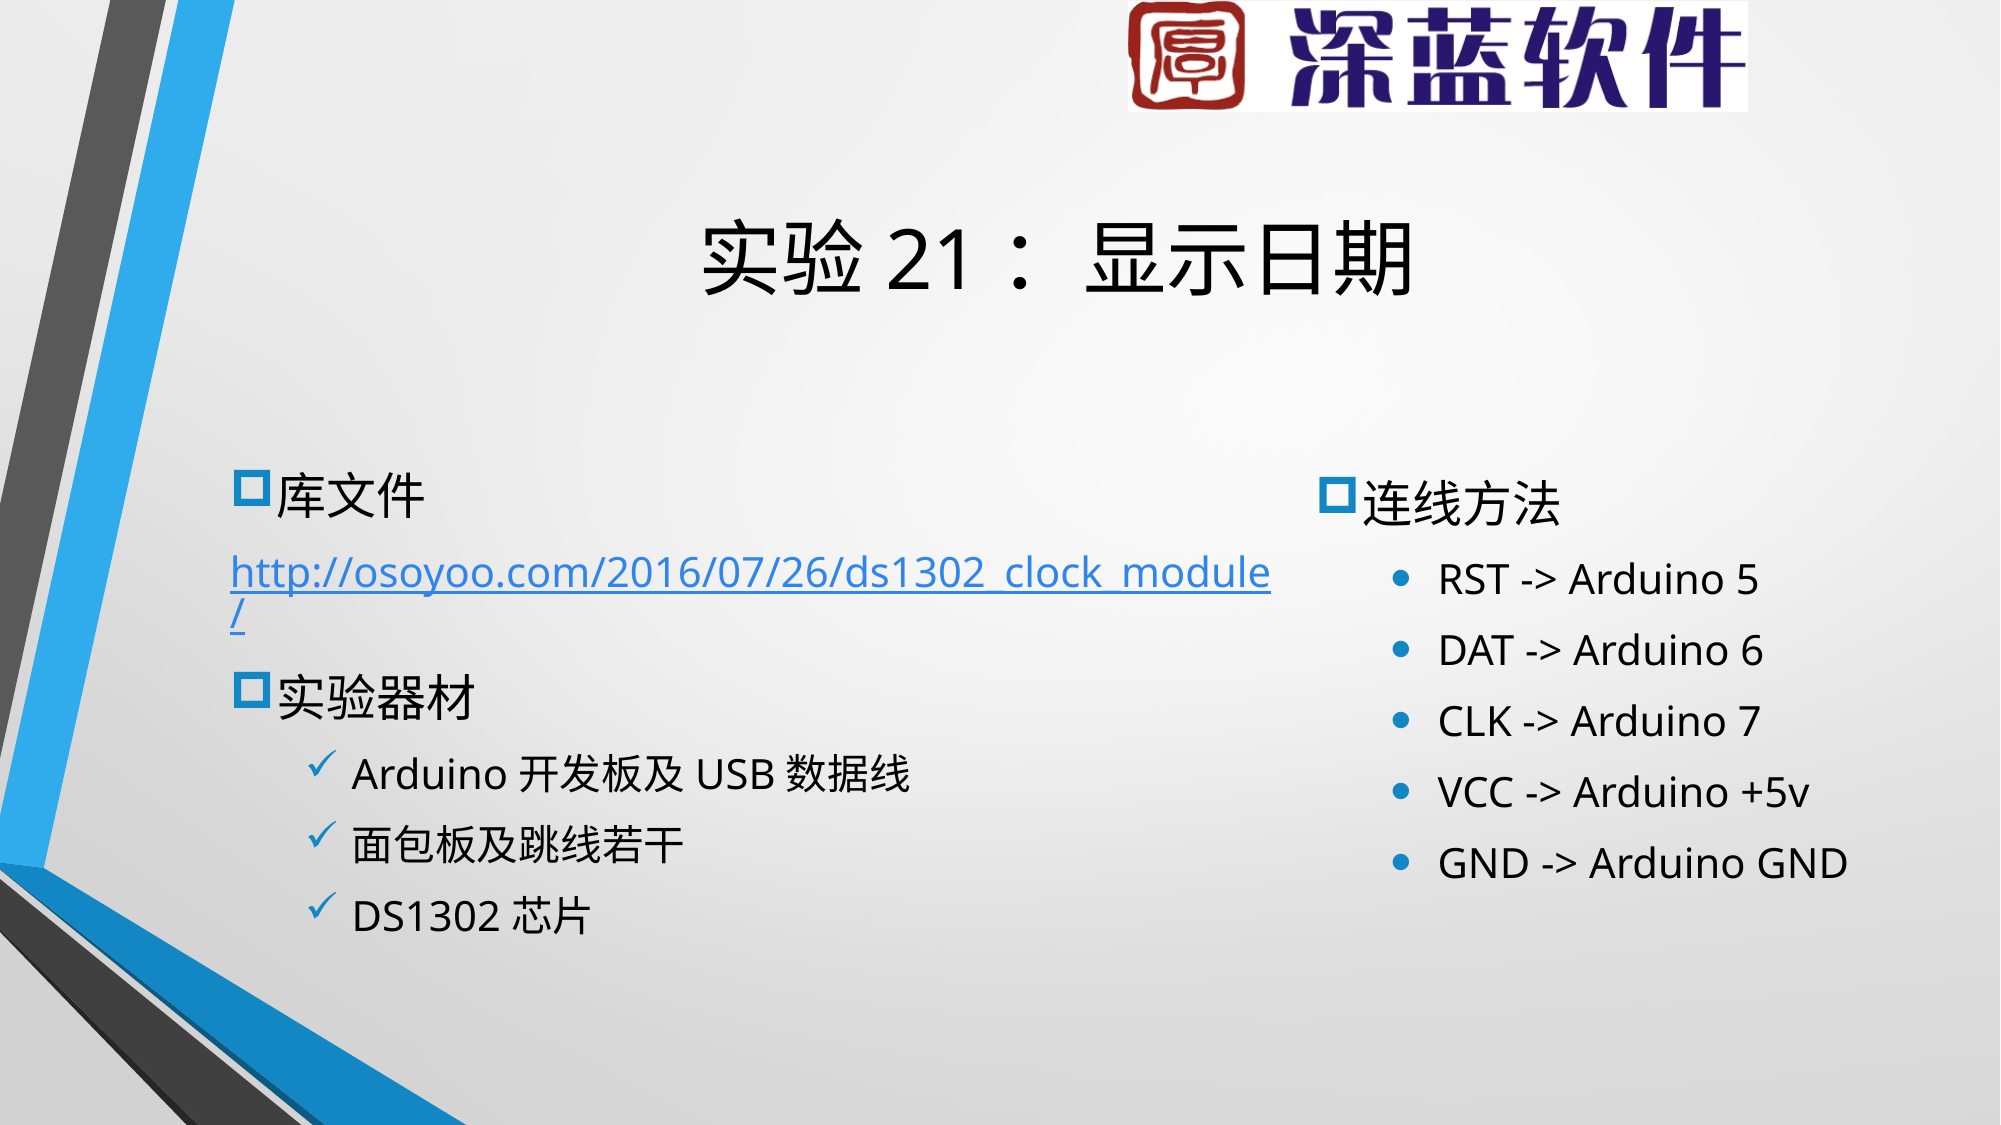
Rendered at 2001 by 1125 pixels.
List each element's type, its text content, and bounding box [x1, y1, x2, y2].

list 连线方法 RST -> Arduino 5 DAT -> Arduino 6 CLK -> Arduino 7 VCC -> Arduino +5v GND -> Arduino GND [1300, 437, 1900, 987]
list 库文件 http://osoyoo.com/2016/07/26/ds1302_clock_module/ 实验器材 Arduino开发板及USB数据线 面包板及跳线若干 DS1302芯片 [214, 437, 1301, 991]
title 实验21：显示日期 [214, 112, 1900, 400]
picture [1127, 0, 1748, 112]
